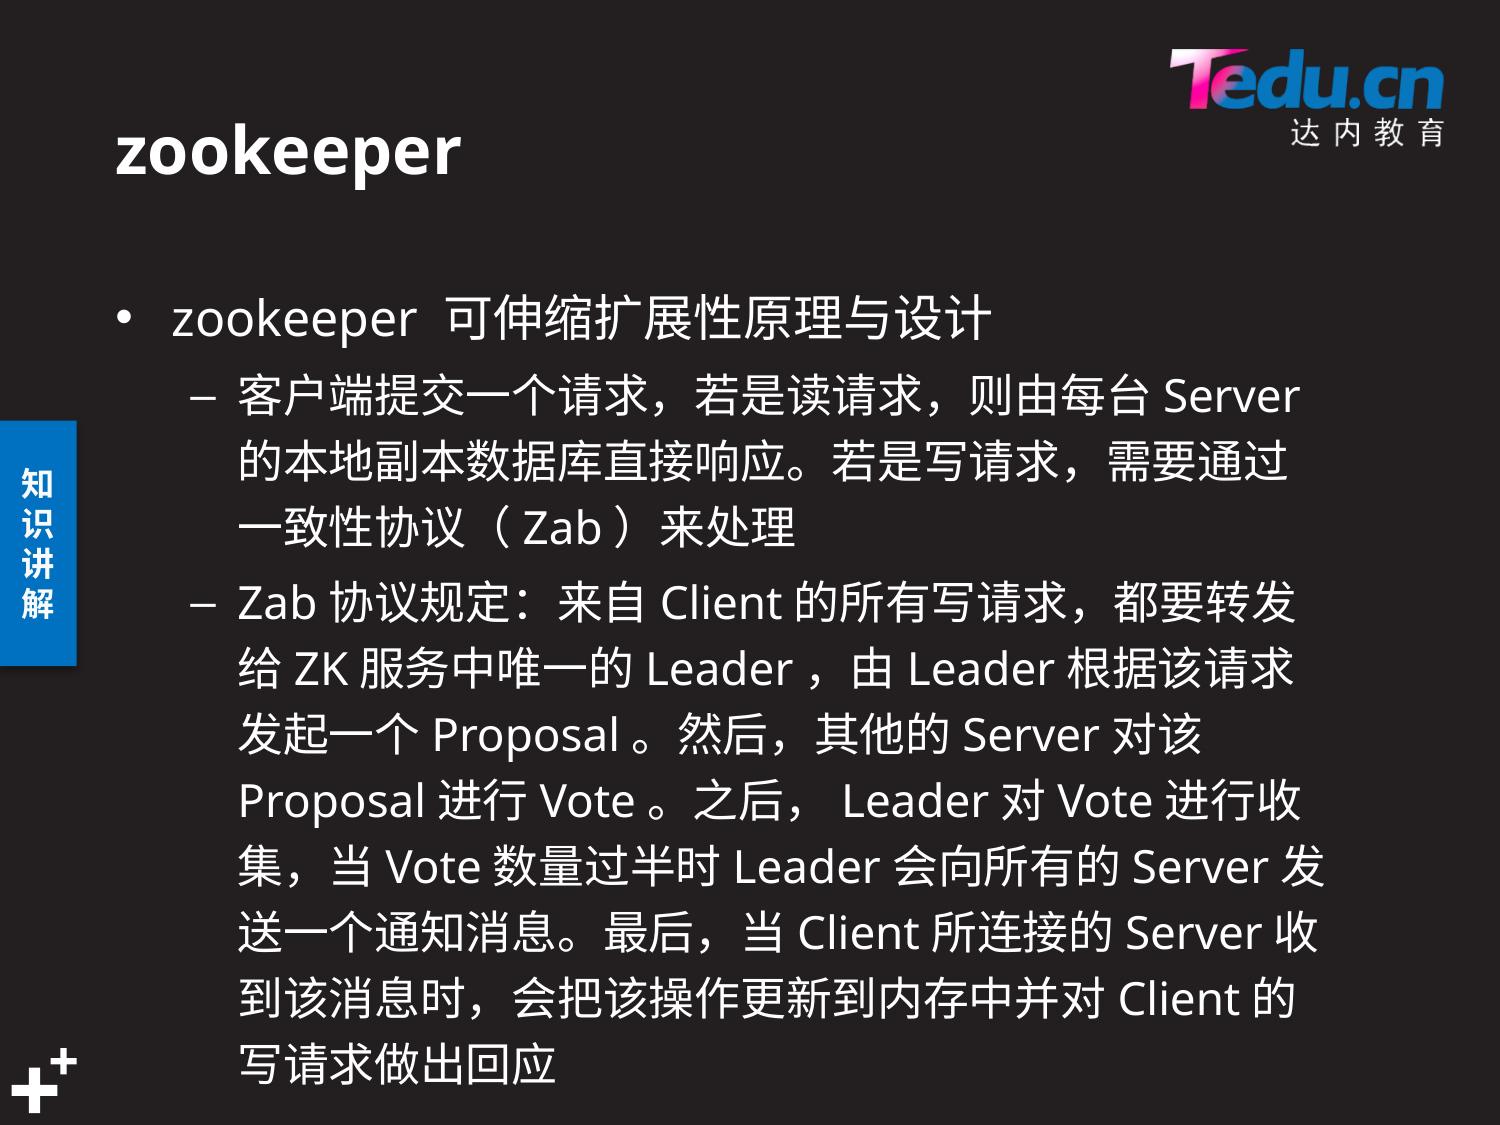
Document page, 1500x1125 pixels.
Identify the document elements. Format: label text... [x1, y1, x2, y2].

list zookeeper 可伸缩扩展性原理与设计 客户端提交一个请求，若是读请求，则由每台Server的本地副本数据库直接响应。若是写请求，需要通过一致性协议（Zab）来处理 Zab协议规定：来自Client的所有写请求，都要转发给ZK服务中唯一的Leader，由Leader根据该请求发起一个Proposal。然后，其他的Server对该Proposal进行Vote。之后，Leader对Vote进行收集，当Vote数量过半时Leader会向所有的Server发送一个通知消息。最后，当Client所连接的Server收到该消息时，会把该操作更新到内存中并对Client的写请求做出回应 [100, 267, 1349, 1044]
title zookeeper [100, 89, 1211, 207]
picture [1157, 35, 1459, 162]
